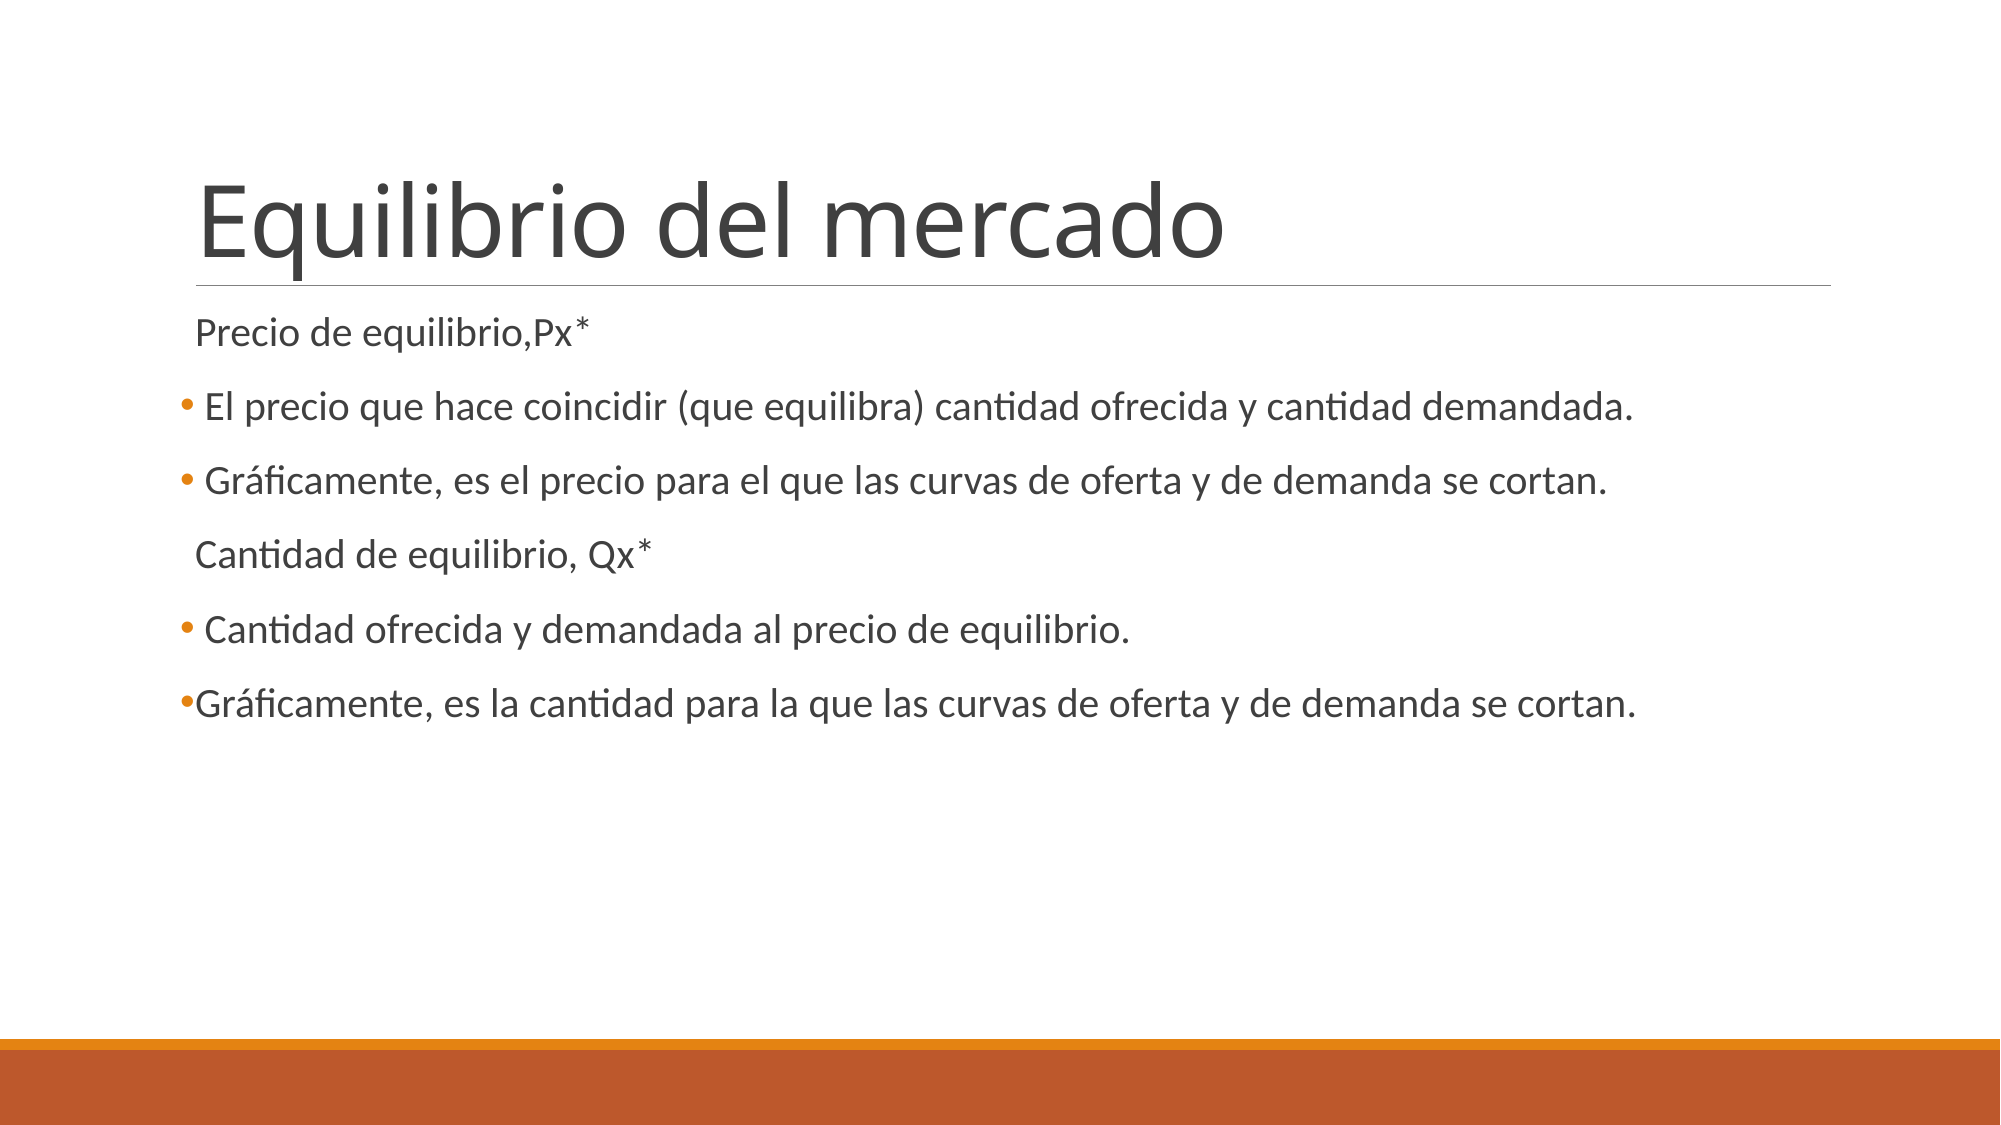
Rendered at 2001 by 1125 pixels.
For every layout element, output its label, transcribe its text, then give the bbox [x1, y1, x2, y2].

list Precio de equilibrio,Px* El precio que hace coincidir (que equilibra) cantidad ofrecida y cantidad demandada. Gráficamente, es el precio para el que las curvas de oferta y de demanda se cortan. Cantidad de equilibrio, Qx* Cantidad ofrecida y demandada al precio de equilibrio. Gráficamente, es la cantidad para la que las curvas de oferta y de demanda se cortan. [180, 302, 1830, 963]
title Equilibrio del mercado [180, 47, 1830, 285]
